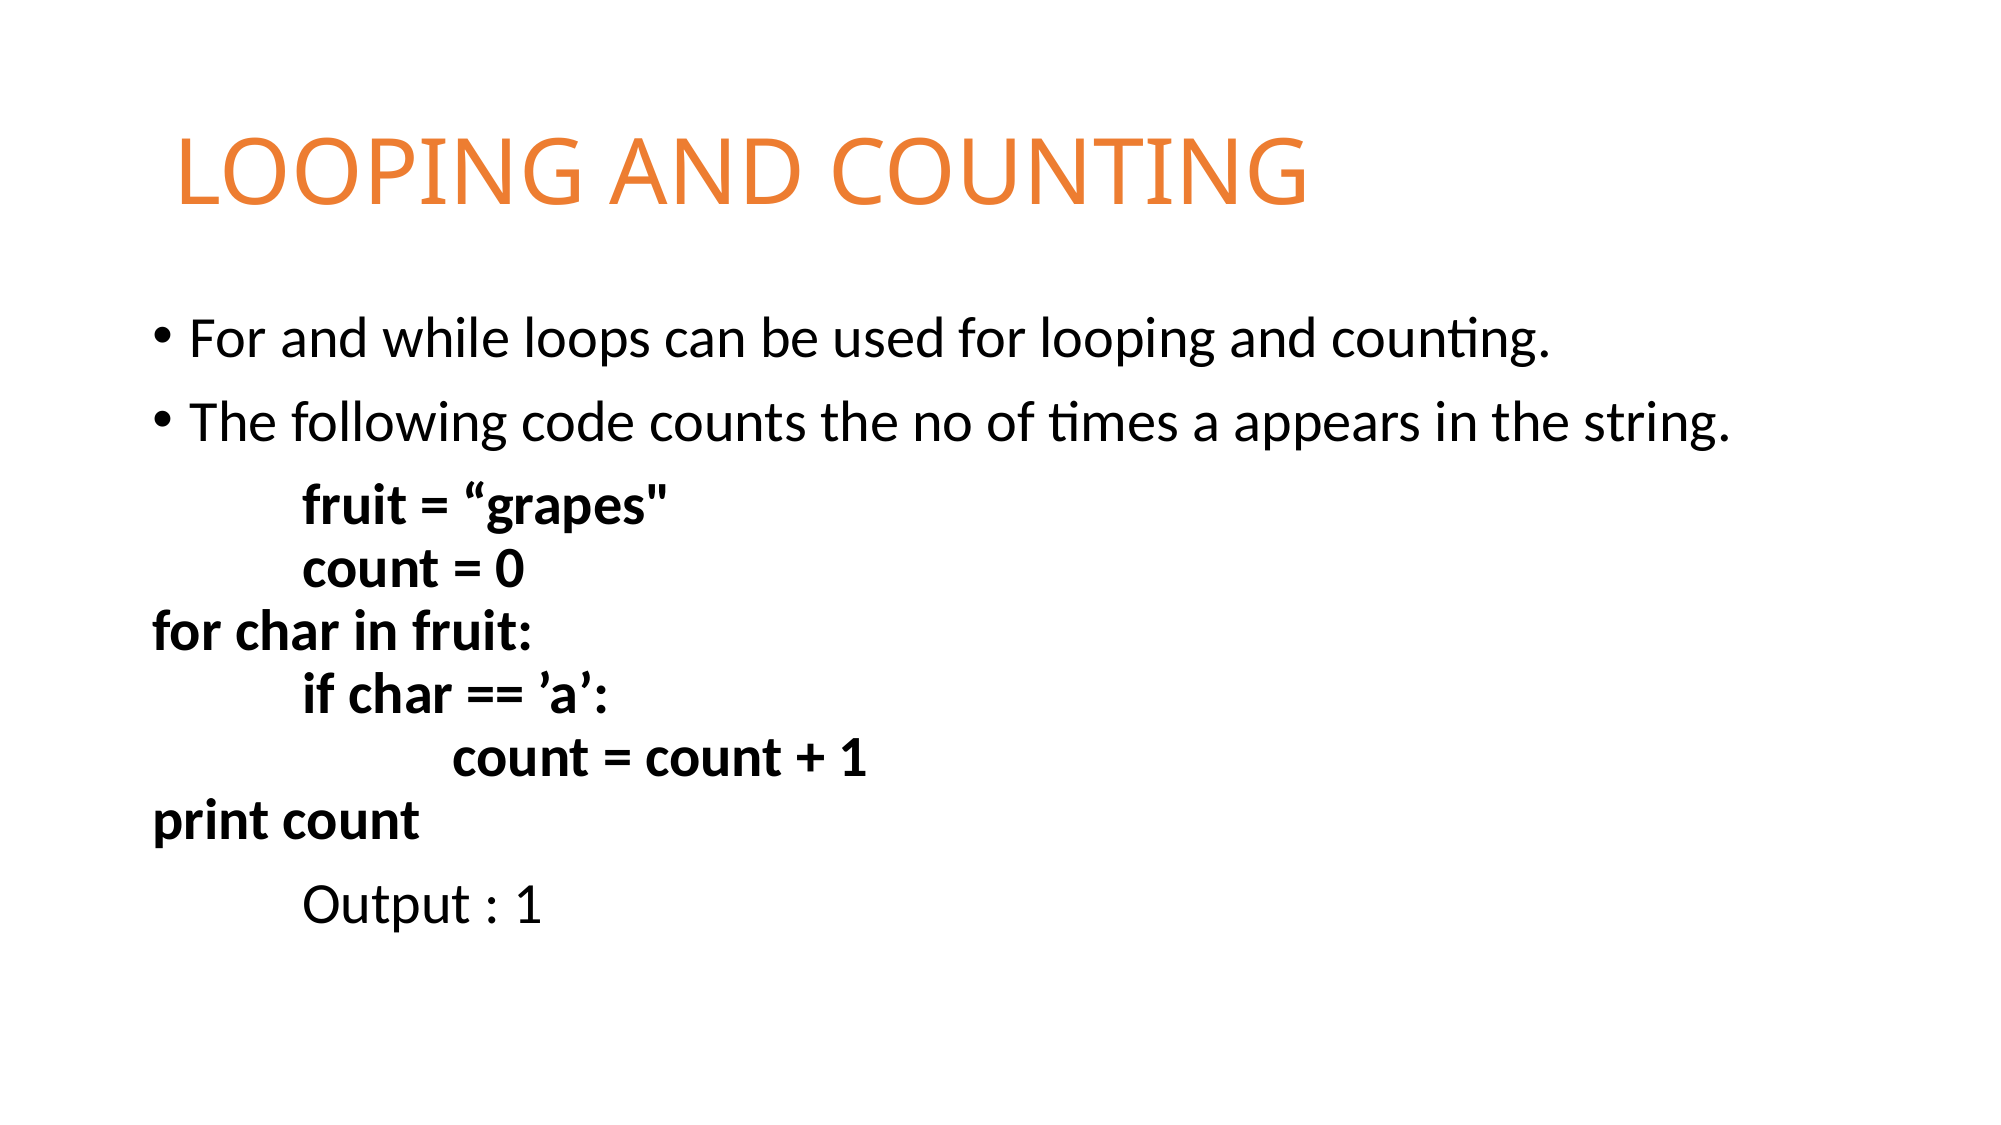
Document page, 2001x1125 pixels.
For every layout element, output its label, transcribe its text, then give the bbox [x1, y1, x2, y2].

title LOOPING AND COUNTING [158, 66, 1884, 284]
list For and while loops can be used for looping and counting. The following code counts the no of times a appears in the string. fruit = “grapes" count = 0 for char in fruit: if char == ’a’: count = count + 1 print count Output : 1 [137, 299, 1863, 1014]
